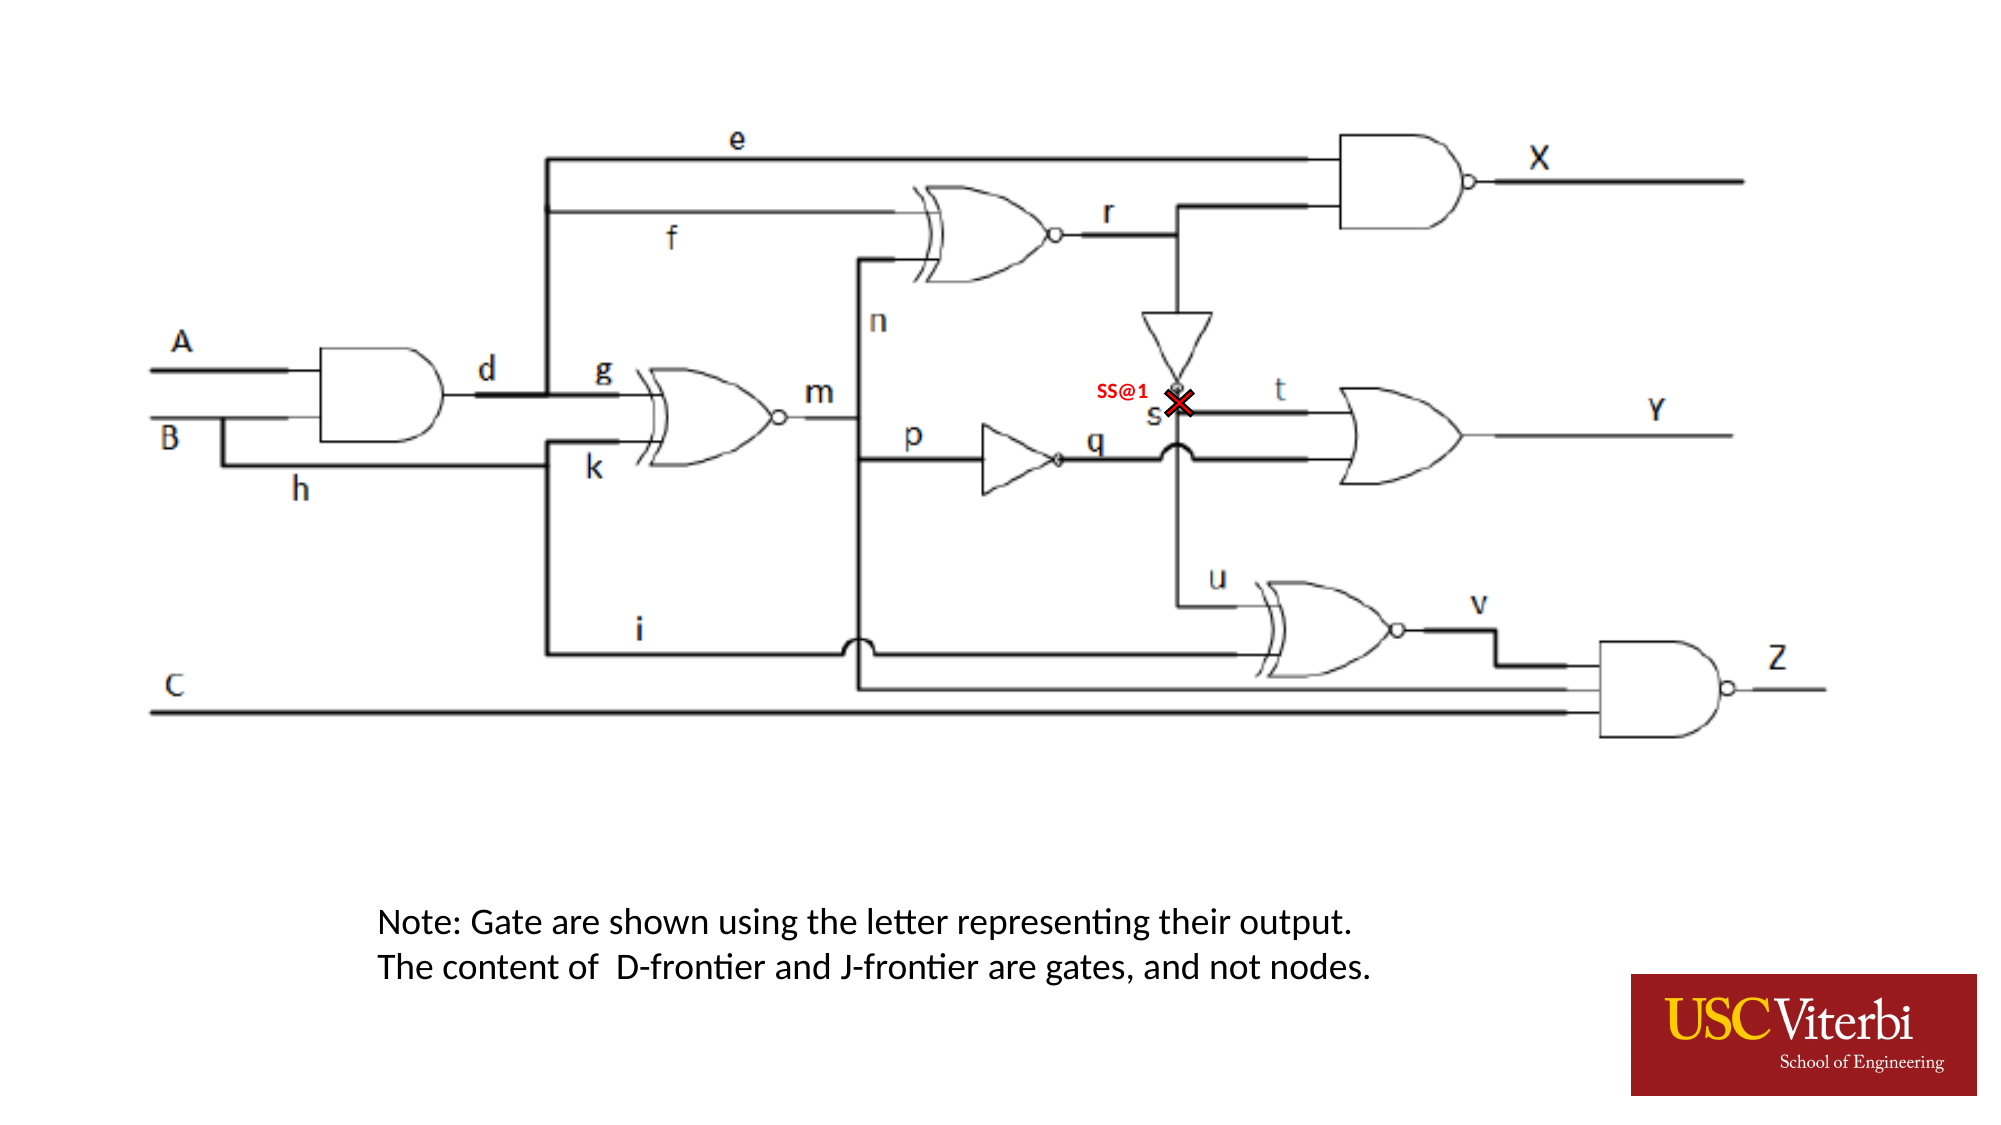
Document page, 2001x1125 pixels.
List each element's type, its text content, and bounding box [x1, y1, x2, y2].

picture [1631, 974, 1977, 1096]
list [78, 88, 1922, 770]
text_box Note: Gate are shown using the letter representing their output. The content of D-frontier and J-frontier are gates, and not nodes. [362, 889, 1402, 995]
